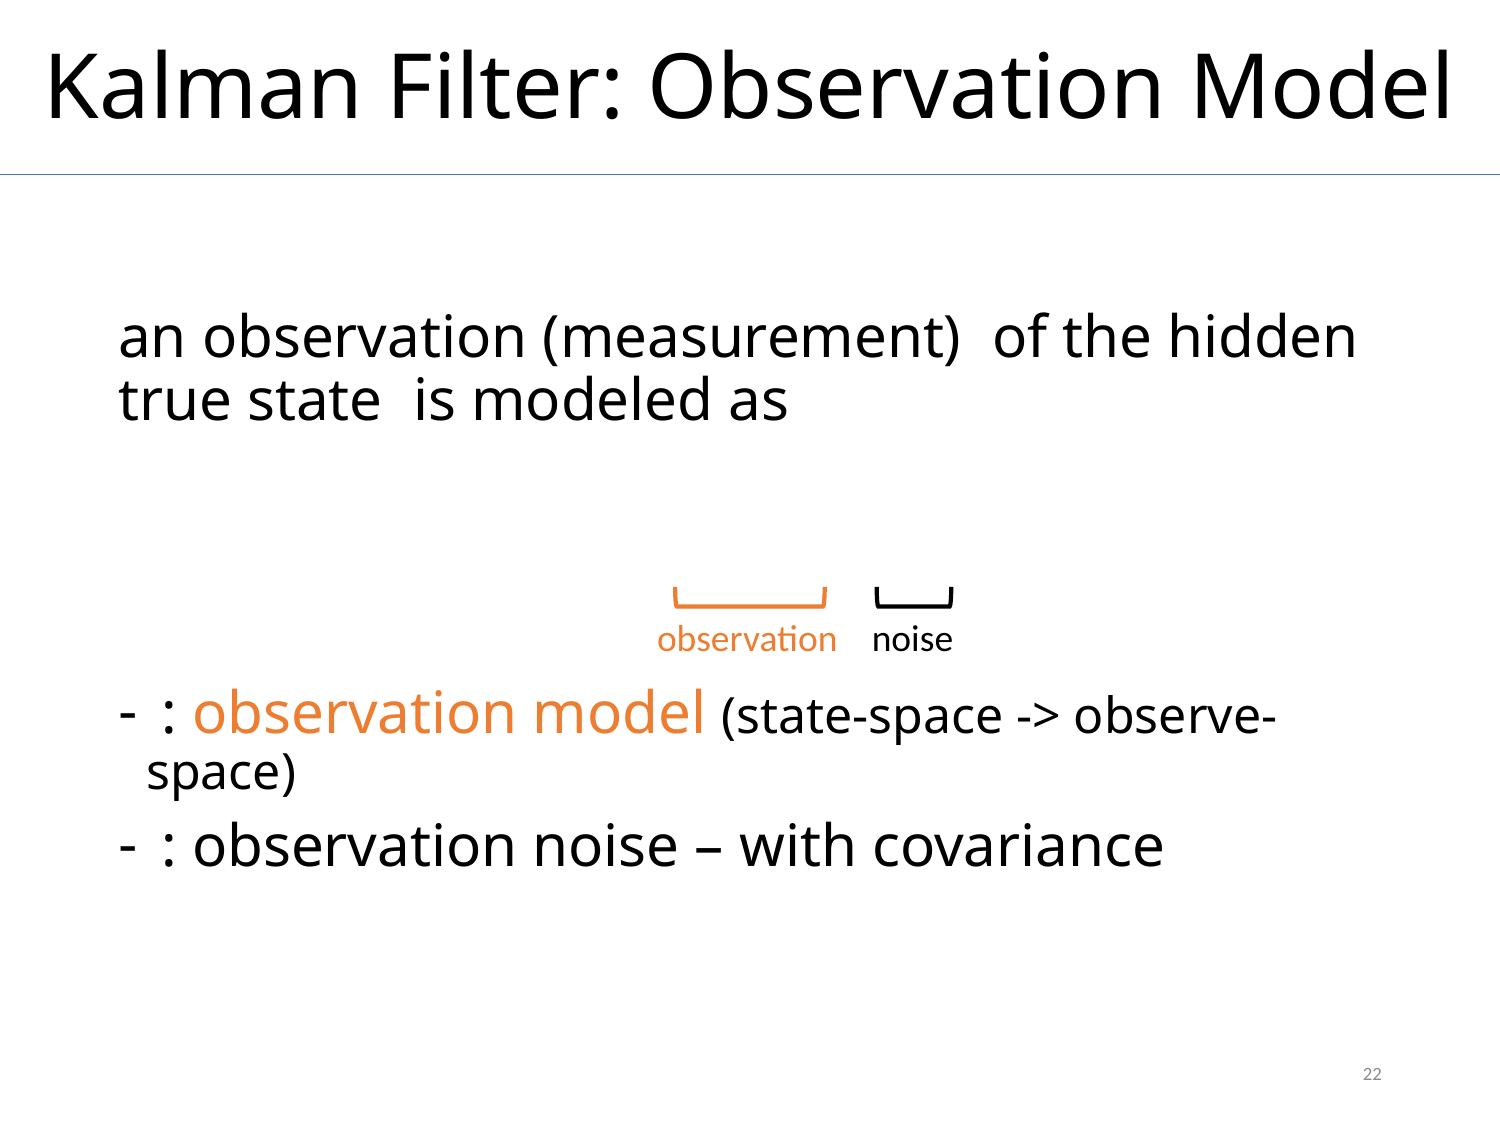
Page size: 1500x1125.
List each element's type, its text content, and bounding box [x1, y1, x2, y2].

text_box [876, 586, 952, 608]
text_box noise [864, 606, 969, 667]
slide_number 22 [1059, 1042, 1397, 1103]
text_box [674, 586, 826, 608]
title Kalman Filter: Observation Model [0, 3, 1500, 174]
text_box observation [630, 606, 864, 667]
